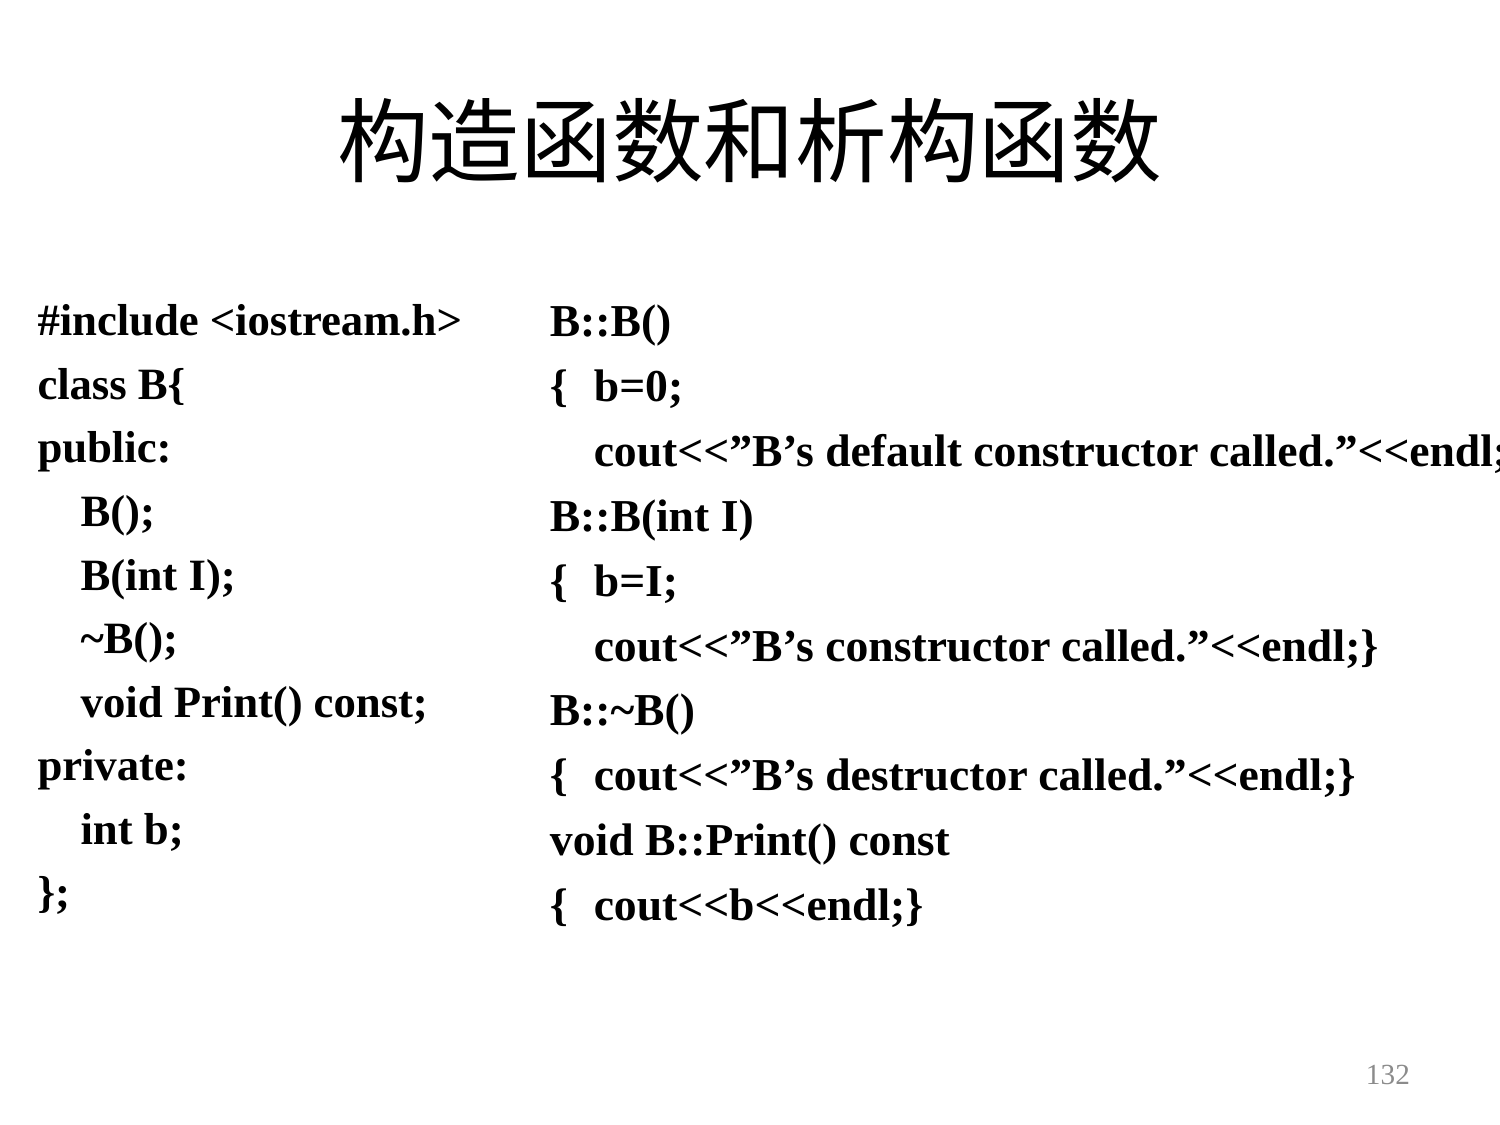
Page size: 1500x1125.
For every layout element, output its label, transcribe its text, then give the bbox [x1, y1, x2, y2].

slide_number 132 [1074, 1074, 1425, 1103]
title 构造函数和析构函数 [75, 45, 1425, 233]
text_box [549, 287, 1500, 1066]
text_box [37, 287, 547, 1051]
